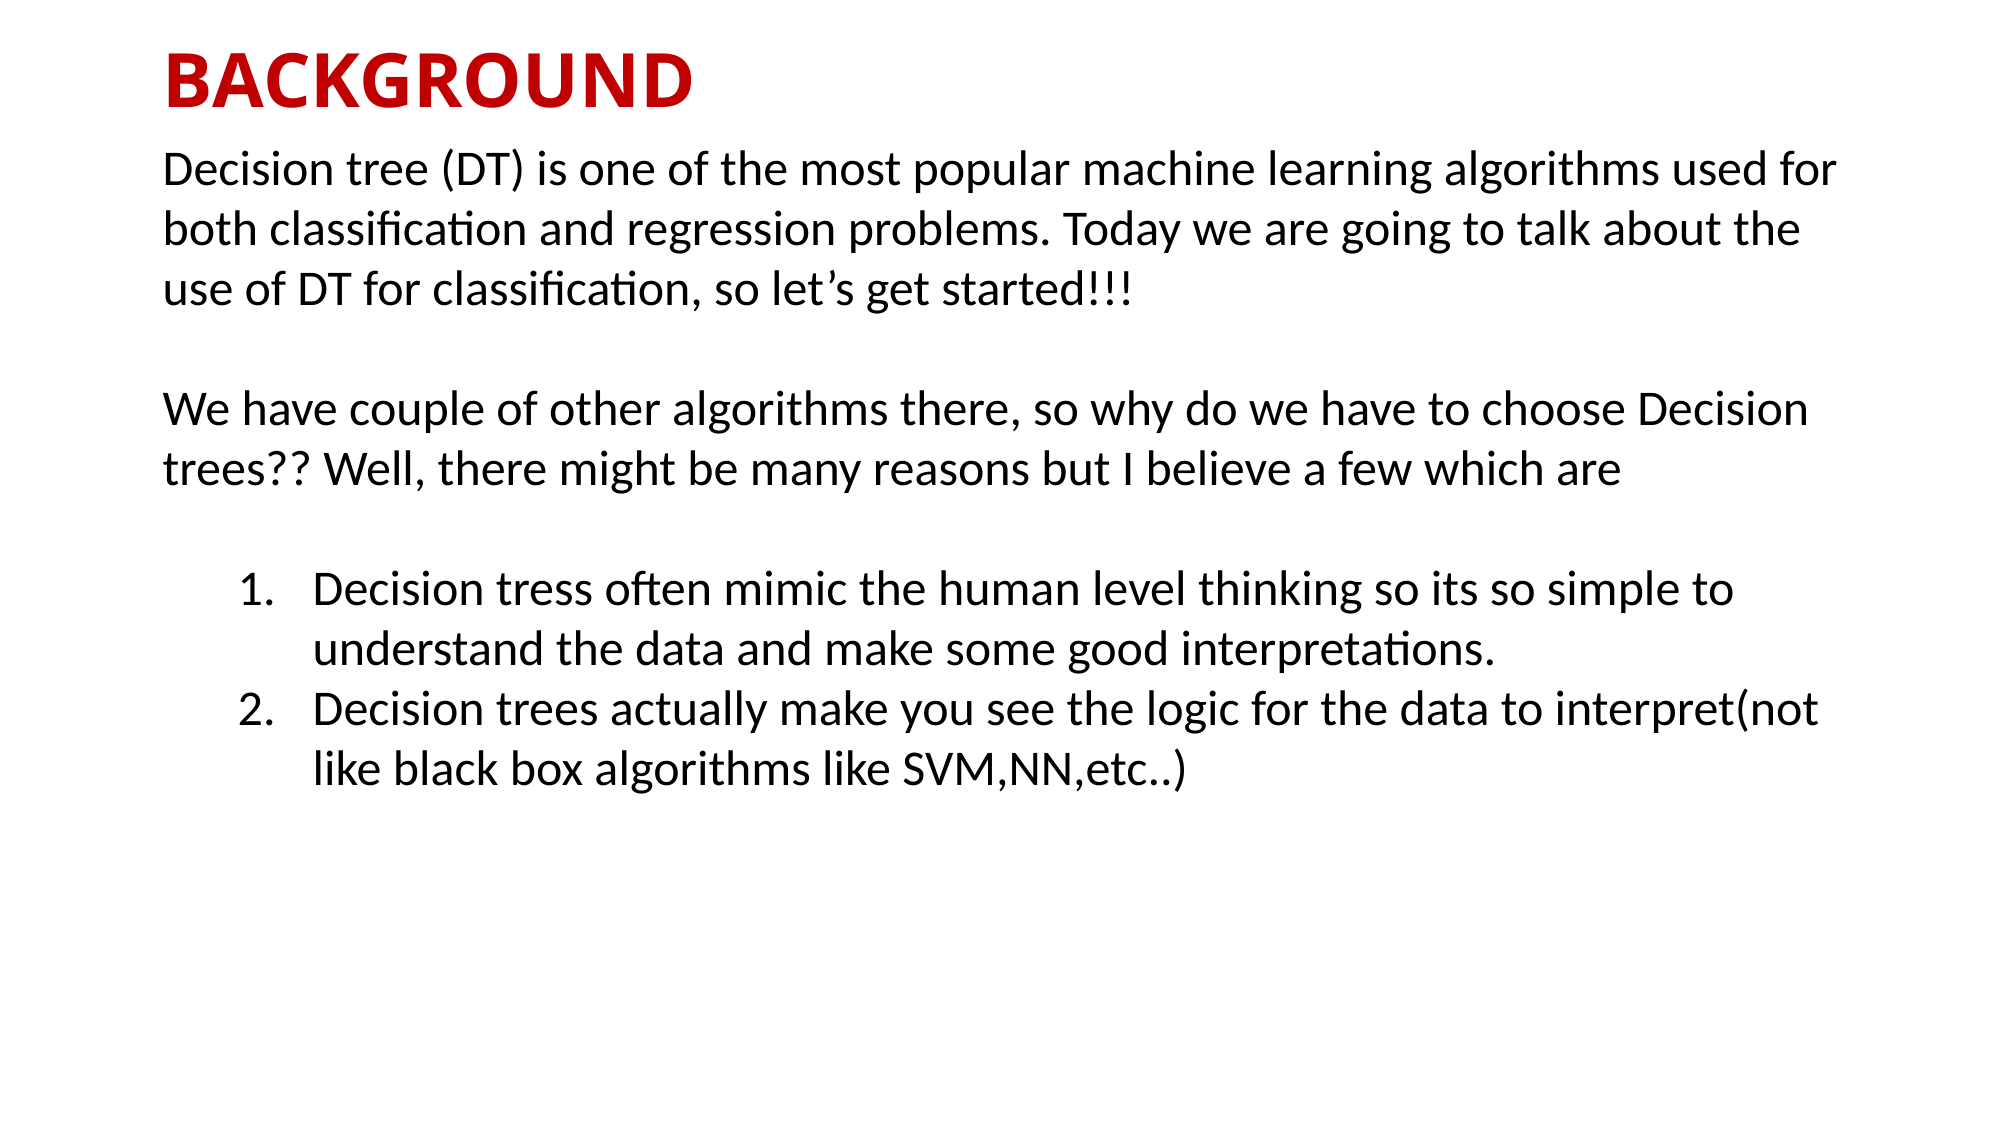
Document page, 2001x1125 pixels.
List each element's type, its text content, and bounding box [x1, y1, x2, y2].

text_box Decision tree (DT) is one of the most popular machine learning algorithms used for both classification and regression problems. Today we are going to talk about the use of DT for classification, so let’s get started!!! We have couple of other algorithms there, so why do we have to choose Decision trees?? Well, there might be many reasons but I believe a few which are Decision tress often mimic the human level thinking so its so simple to understand the data and make some good interpretations. Decision trees actually make you see the logic for the data to interpret(not like black box algorithms like SVM,NN,etc..) [147, 128, 1865, 804]
text_box BACKGROUND [147, 34, 1498, 129]
